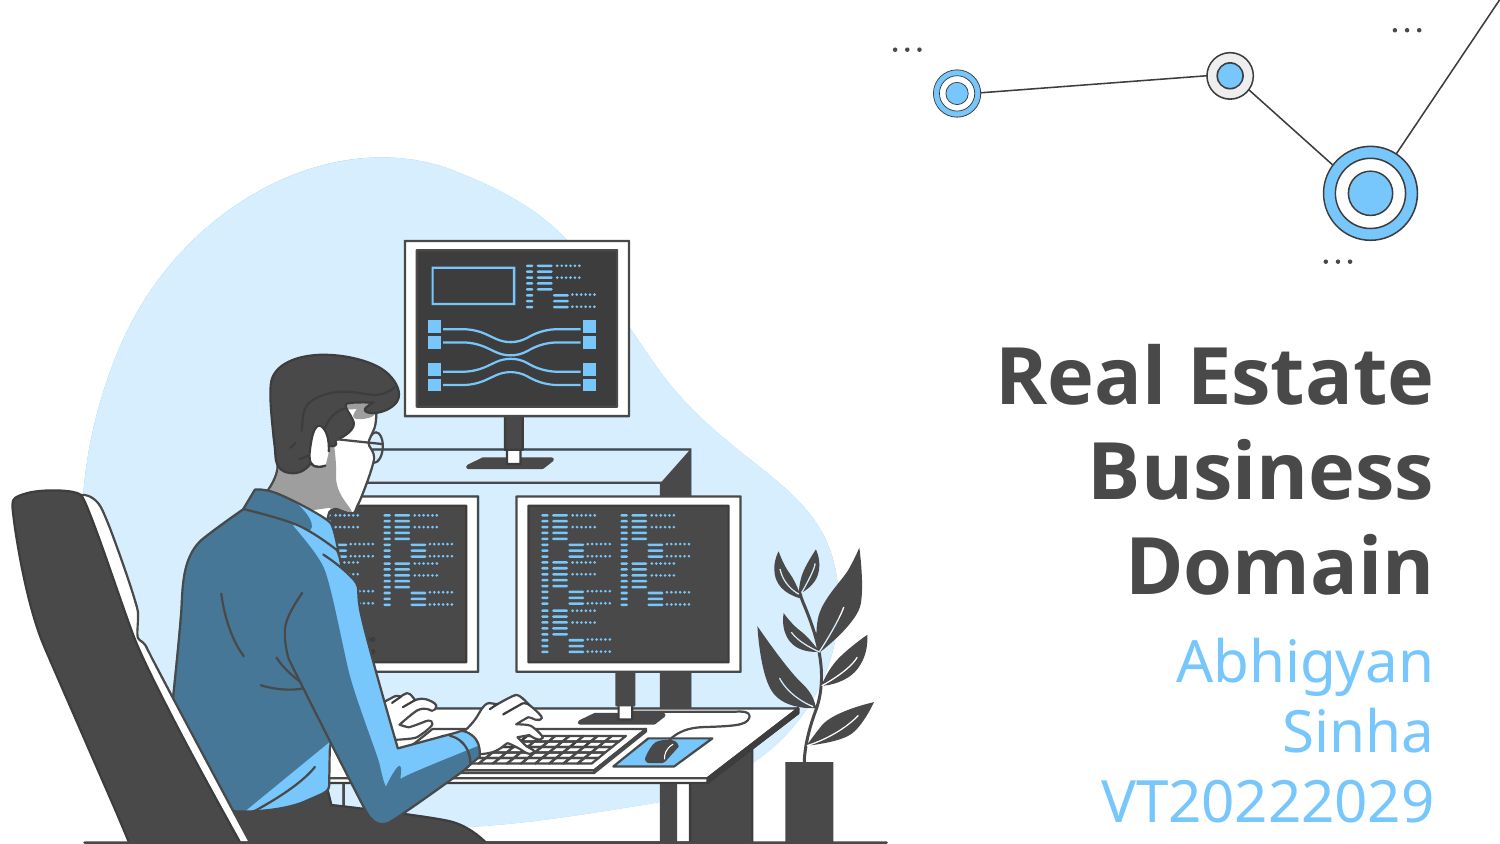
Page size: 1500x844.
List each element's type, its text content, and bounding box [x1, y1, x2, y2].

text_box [11, 157, 889, 844]
title Real Estate Business Domain [894, 331, 1450, 626]
subtitle Abhigyan Sinha VT20222029 [1032, 609, 1450, 731]
